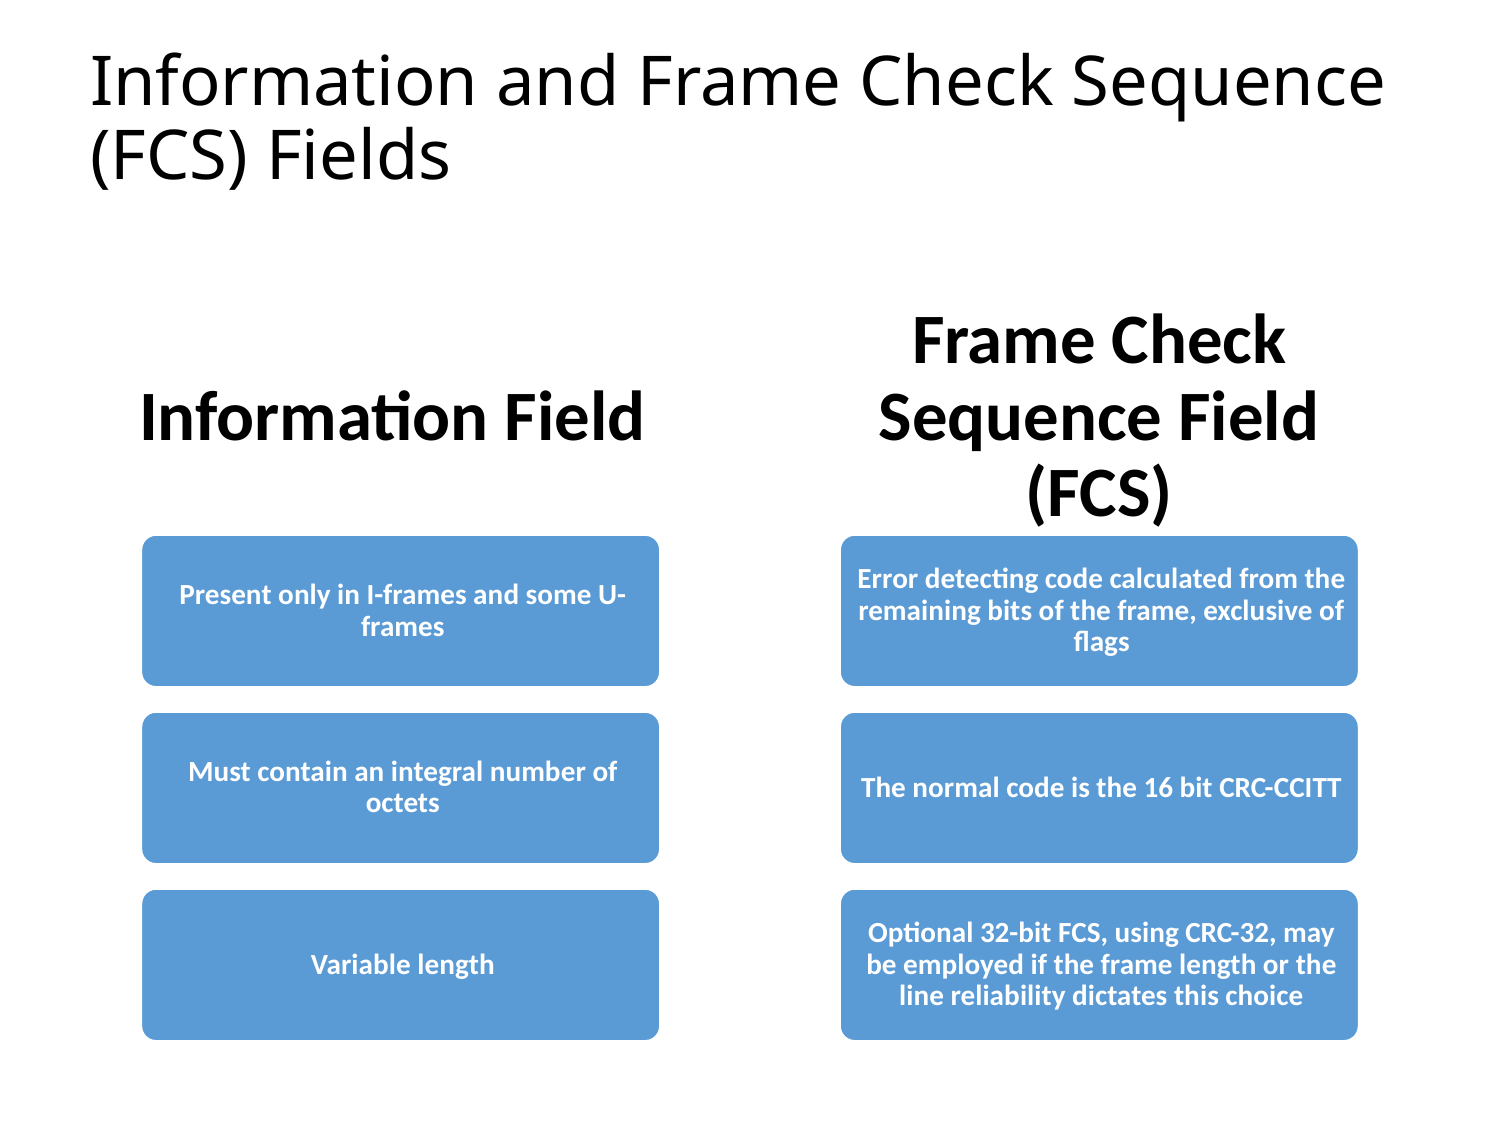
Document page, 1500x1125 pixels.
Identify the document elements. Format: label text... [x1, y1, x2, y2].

title Information and Frame Check Sequence (FCS) Fields [75, 5, 1425, 236]
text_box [74, 299, 1425, 1081]
